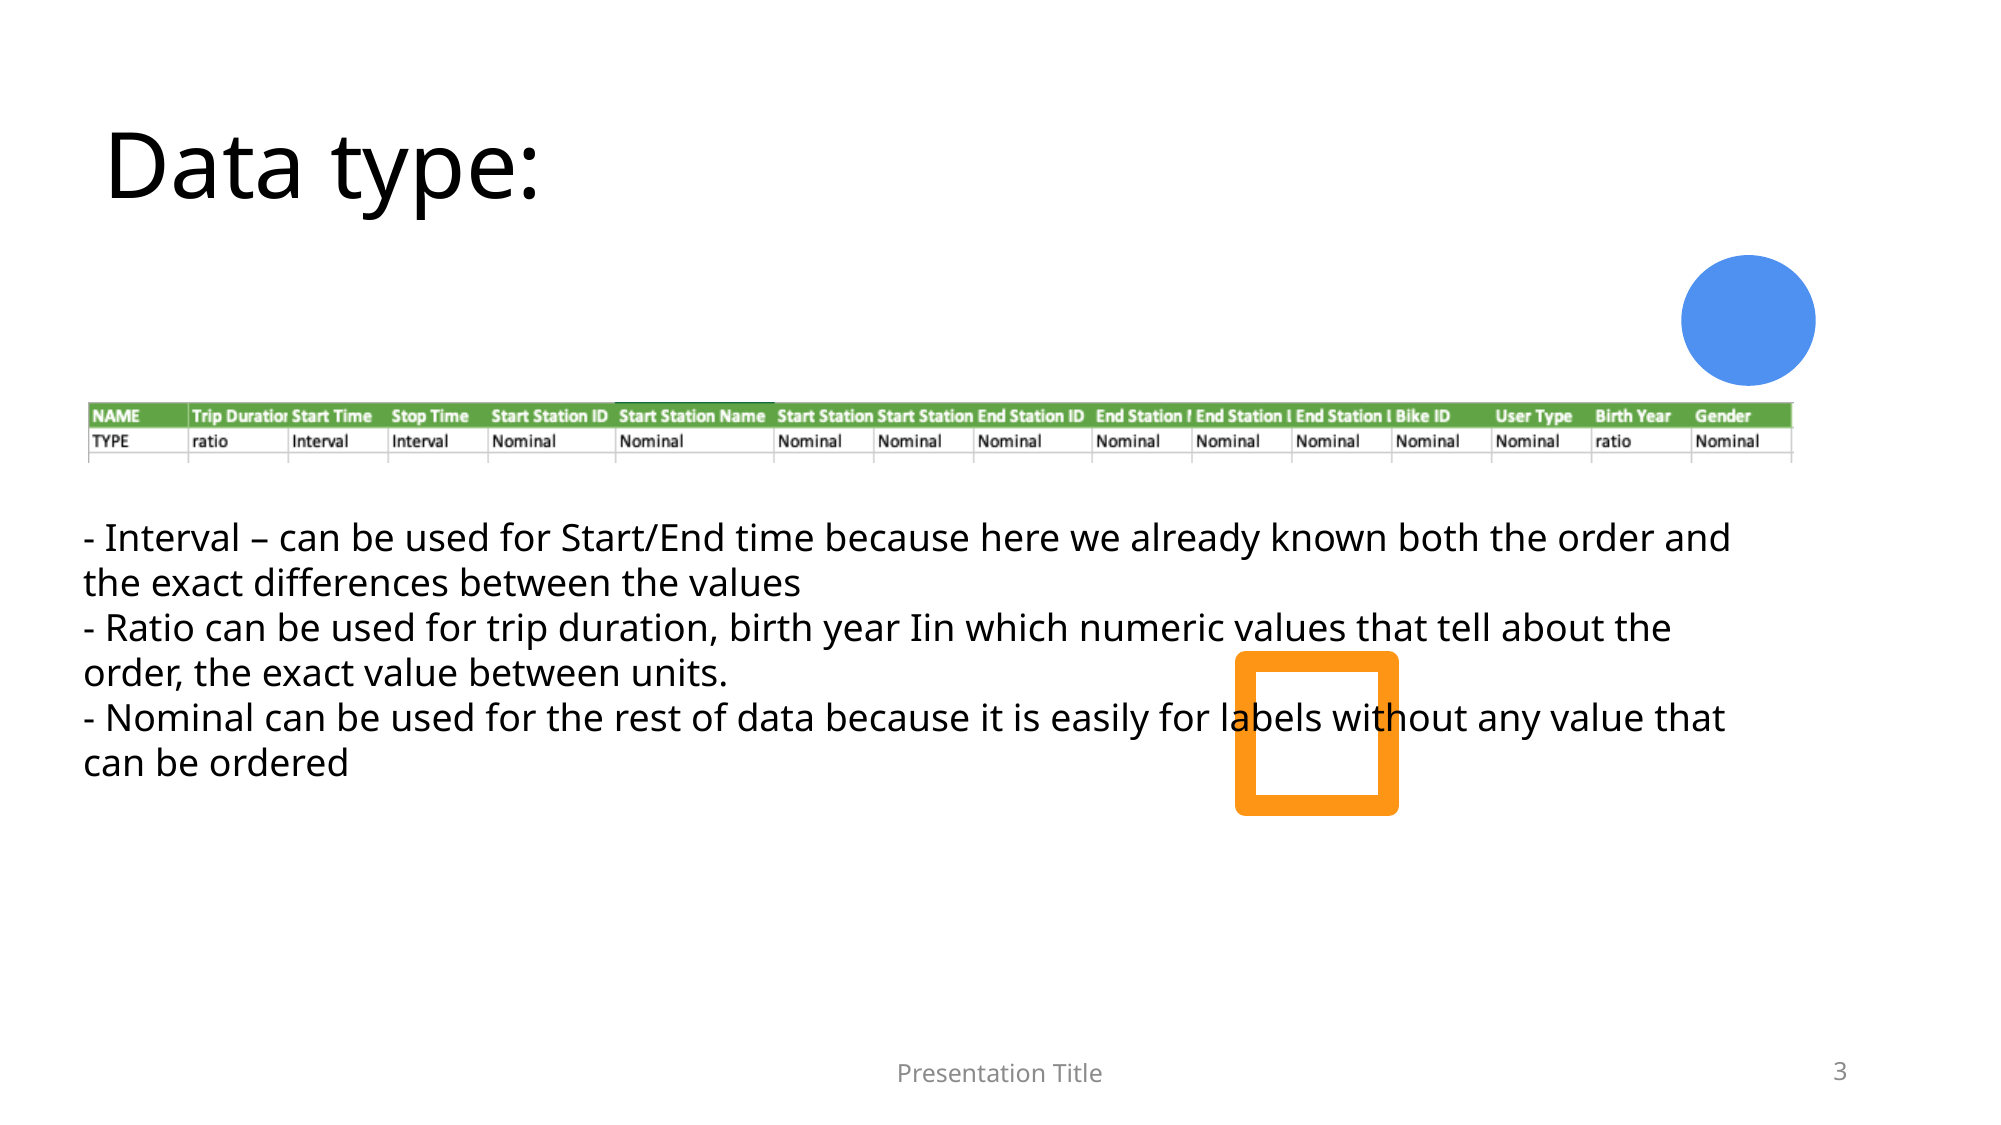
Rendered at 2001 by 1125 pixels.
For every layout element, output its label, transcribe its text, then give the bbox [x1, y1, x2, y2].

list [88, 402, 1794, 463]
slide_number 3 [1412, 1042, 1863, 1103]
text_box - Interval – can be used for Start/End time because here we already known both the order and the exact differences between the values - Ratio can be used for trip duration, birth year Iin which numeric values that tell about the order, the exact value between units. - Nominal can be used for the rest of data because it is easily for labels without any value that can be ordered [68, 506, 1794, 926]
footer Presentation Title [662, 1042, 1338, 1103]
title Data type: [88, 59, 1041, 278]
